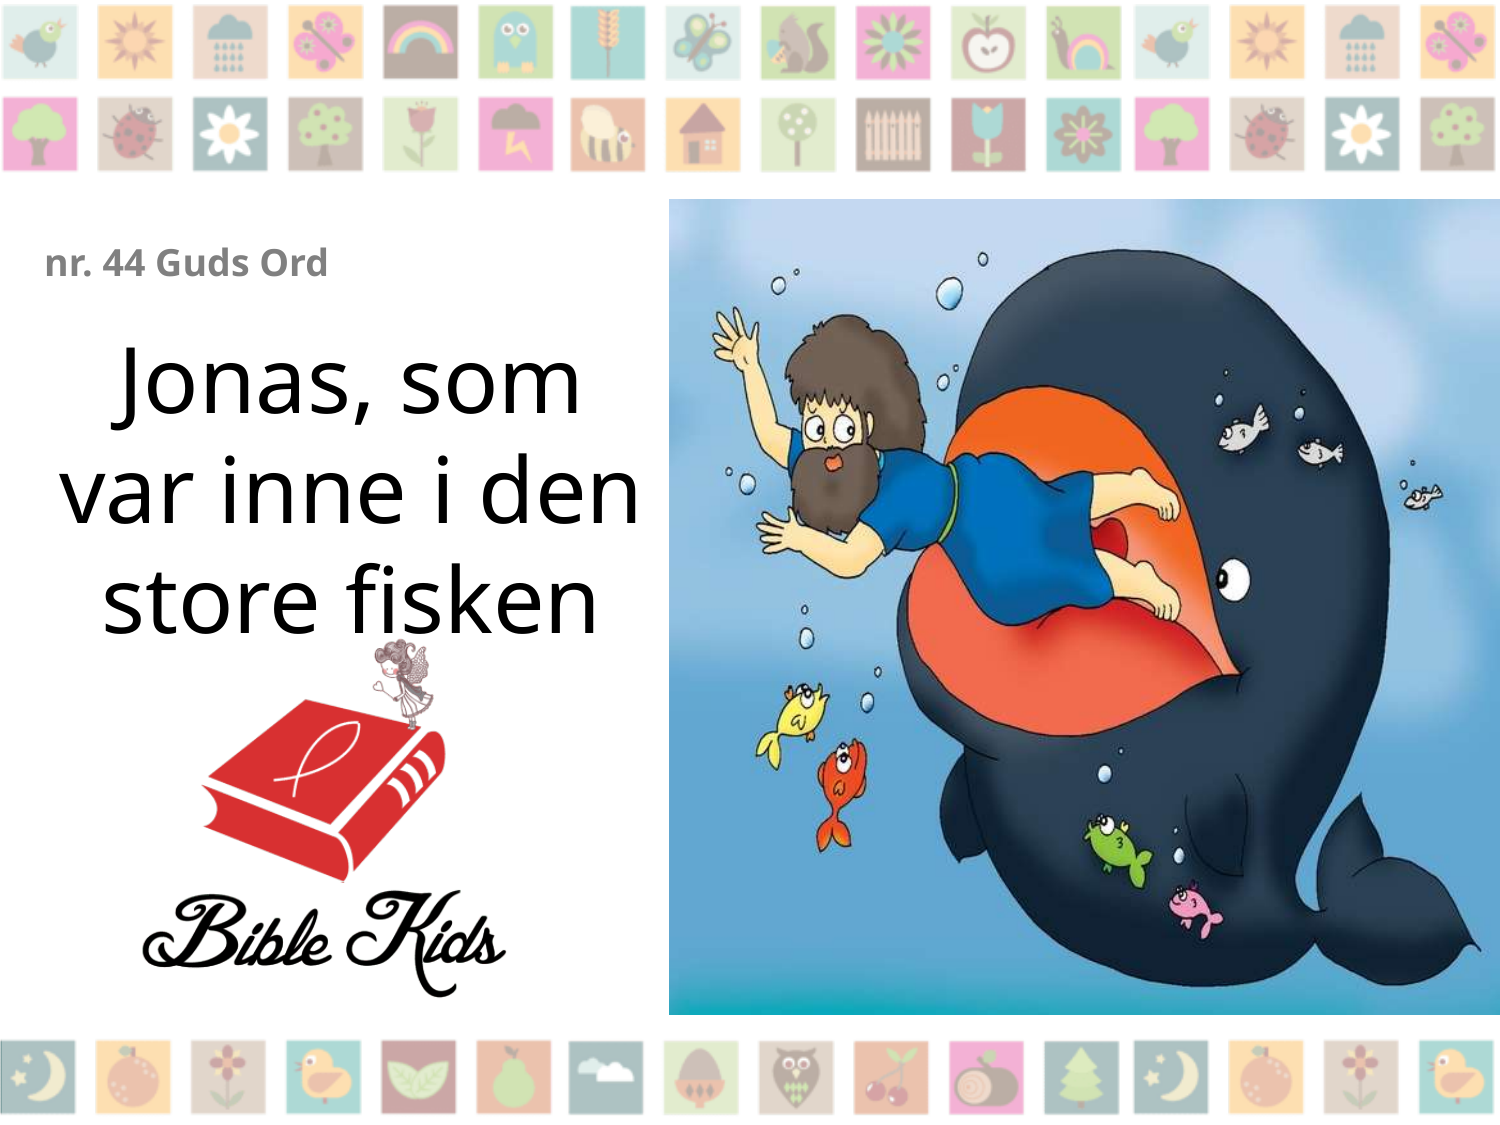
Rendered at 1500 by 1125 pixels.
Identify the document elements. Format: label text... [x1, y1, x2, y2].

text_box Jonas, som var inne i den store fisken [29, 314, 663, 659]
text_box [0, 3, 1500, 181]
picture [668, 198, 1500, 1015]
picture [117, 600, 544, 1027]
text_box nr. 44 Guds Ord [29, 231, 543, 292]
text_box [0, 1028, 1500, 1118]
